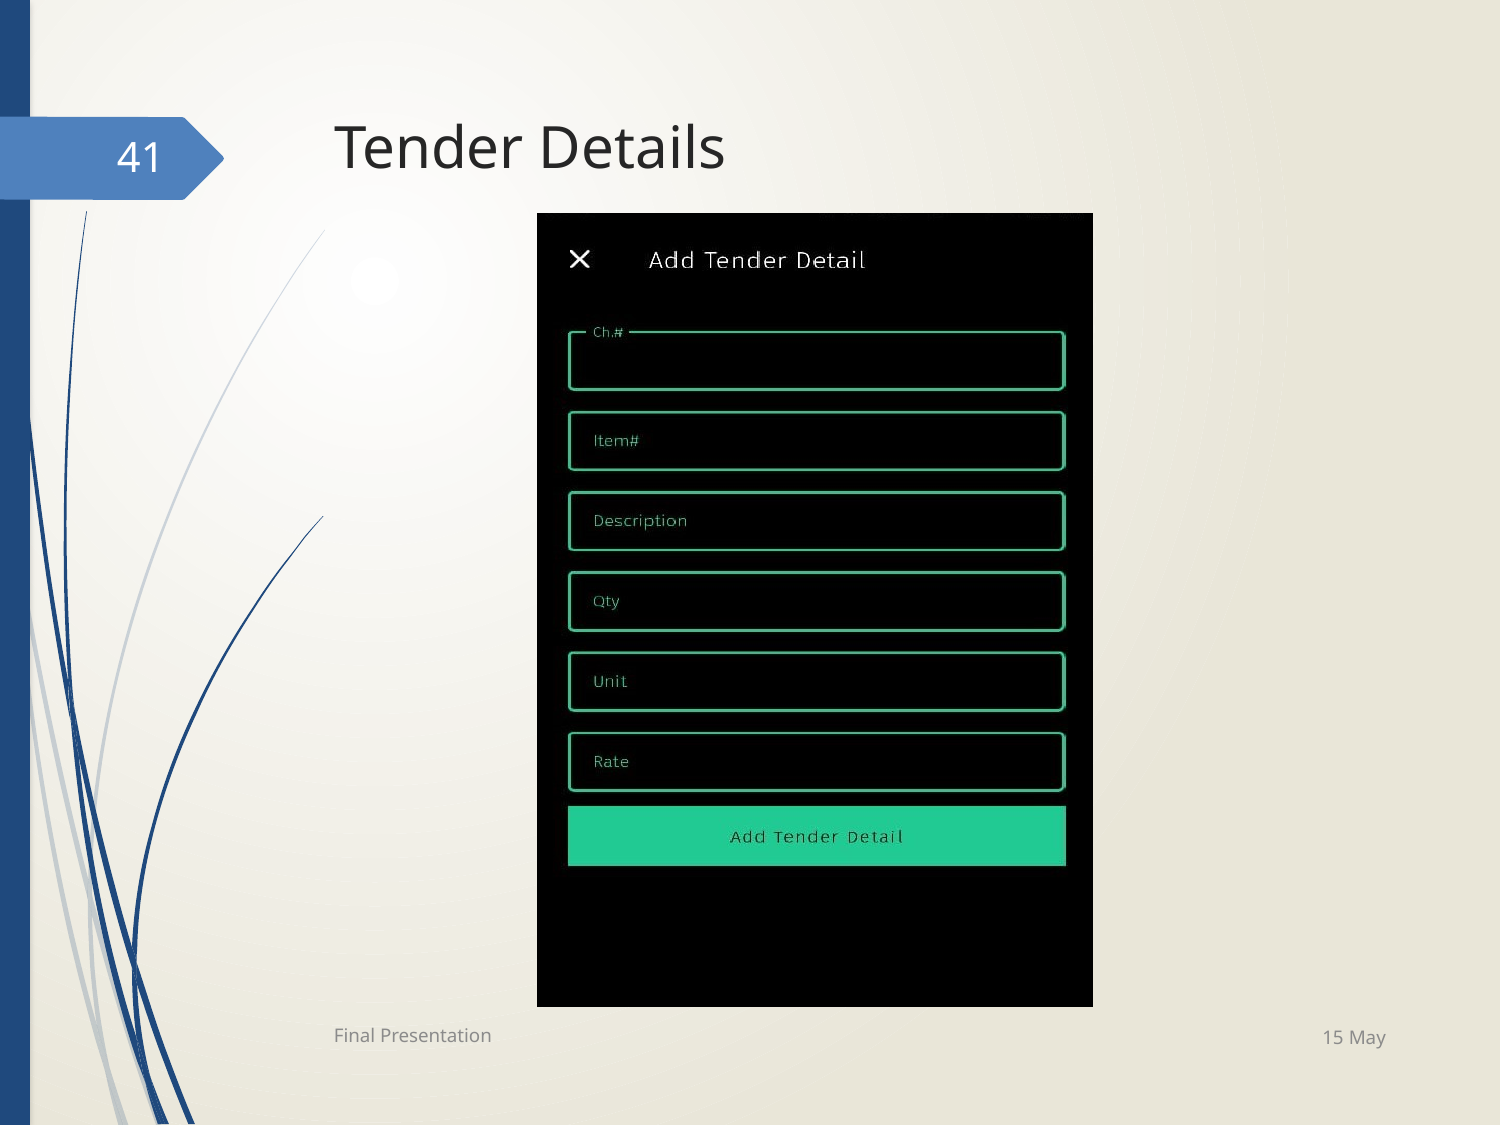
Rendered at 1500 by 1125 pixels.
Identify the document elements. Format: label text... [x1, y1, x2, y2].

picture [537, 212, 1093, 1007]
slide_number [1275, 1006, 1401, 1068]
footer Final Presentation [318, 1006, 1257, 1067]
slide_number 41 [83, 129, 180, 190]
title Tender Details [319, 102, 1400, 313]
